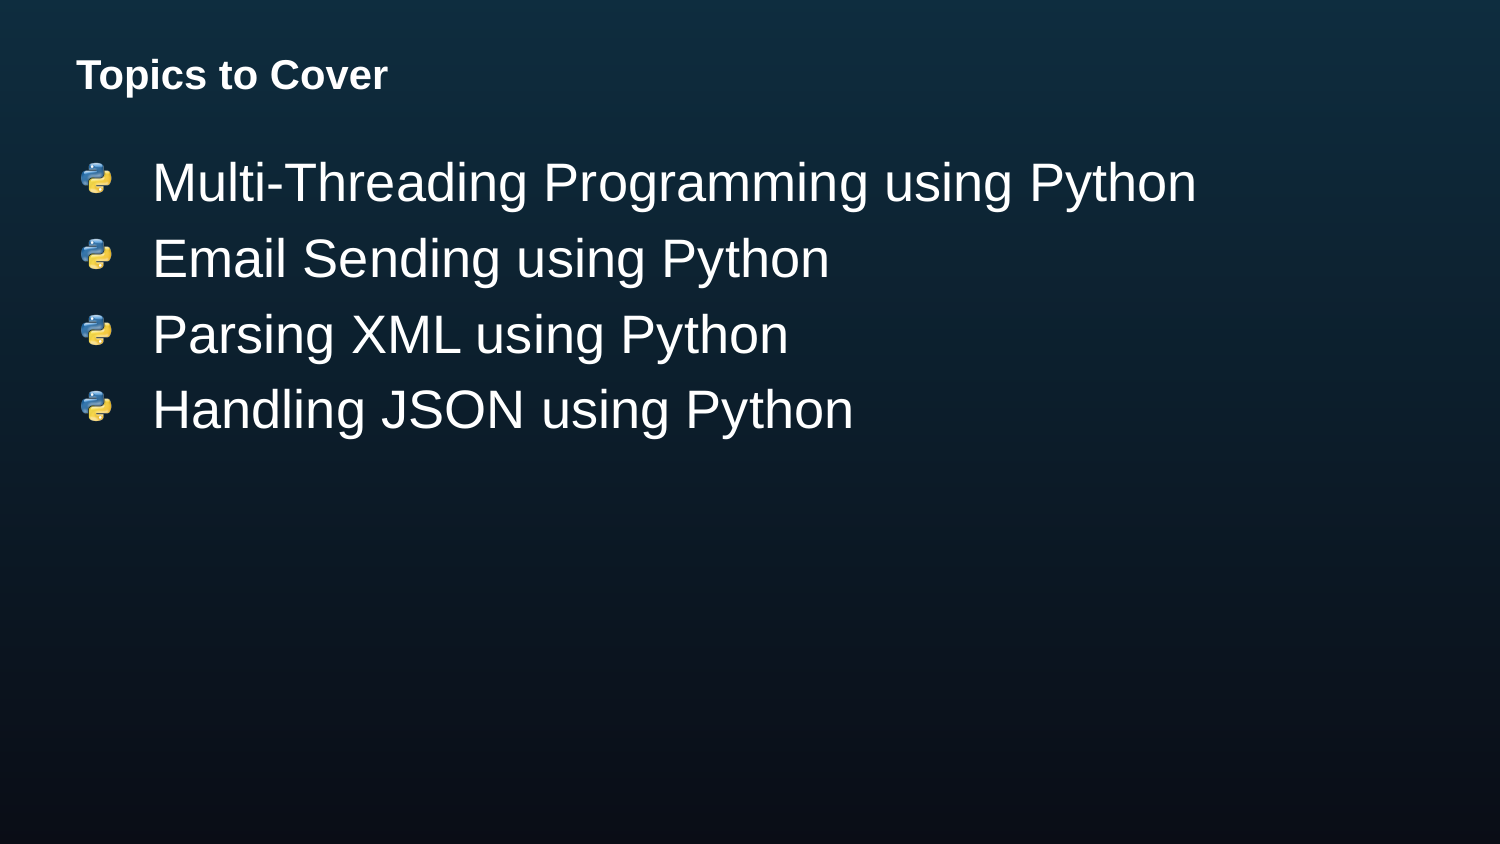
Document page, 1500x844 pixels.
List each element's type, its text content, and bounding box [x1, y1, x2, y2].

picture [77, 388, 116, 427]
title Topics to Cover [61, 40, 1438, 116]
picture [77, 236, 116, 275]
list Multi-Threading Programming using Python Email Sending using Python Parsing XML using Python Handling JSON using Python [62, 139, 1438, 709]
picture [77, 312, 116, 351]
picture [77, 160, 116, 199]
